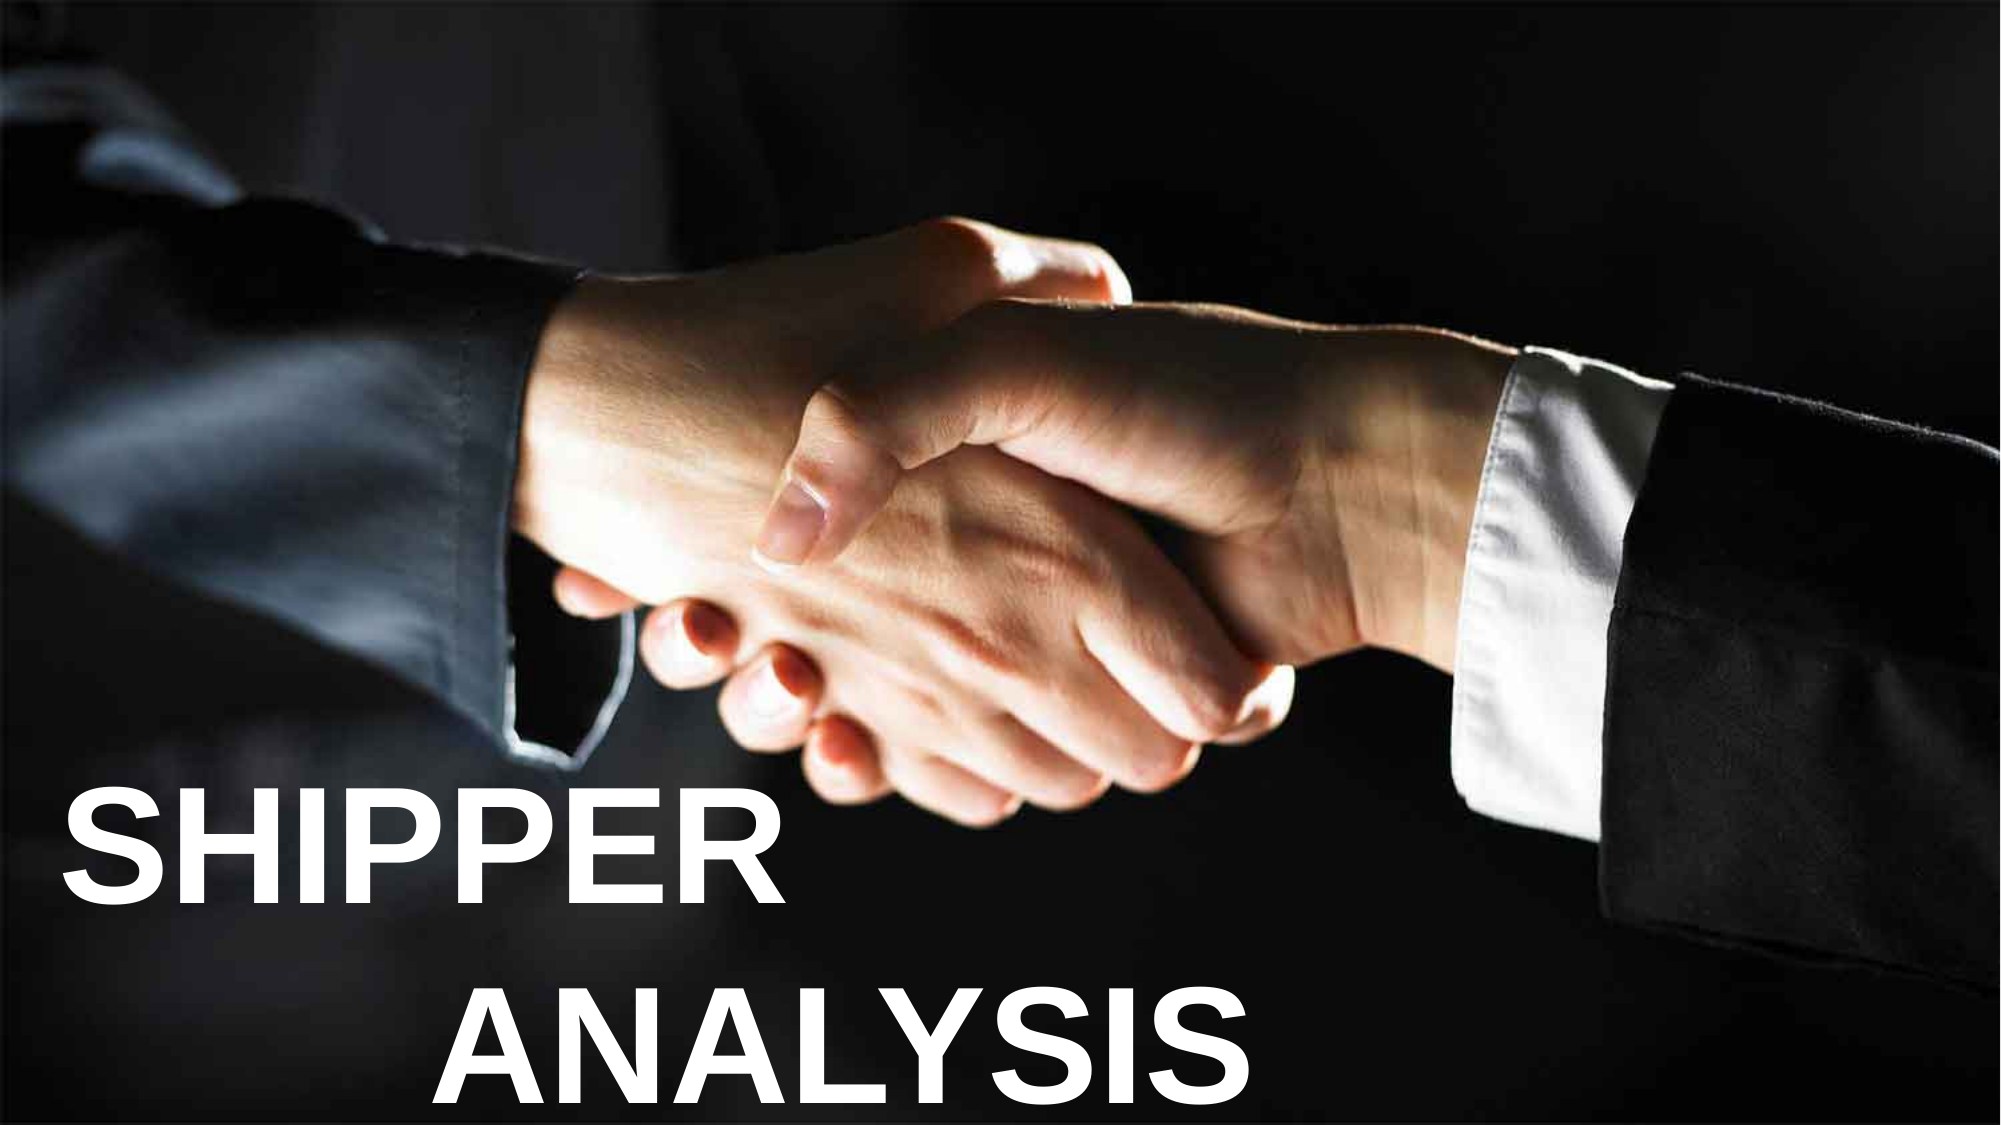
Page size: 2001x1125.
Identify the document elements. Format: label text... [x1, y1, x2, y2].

text_box SHIPPER ANALYSIS [58, 878, 1282, 997]
picture [0, 0, 2001, 1125]
